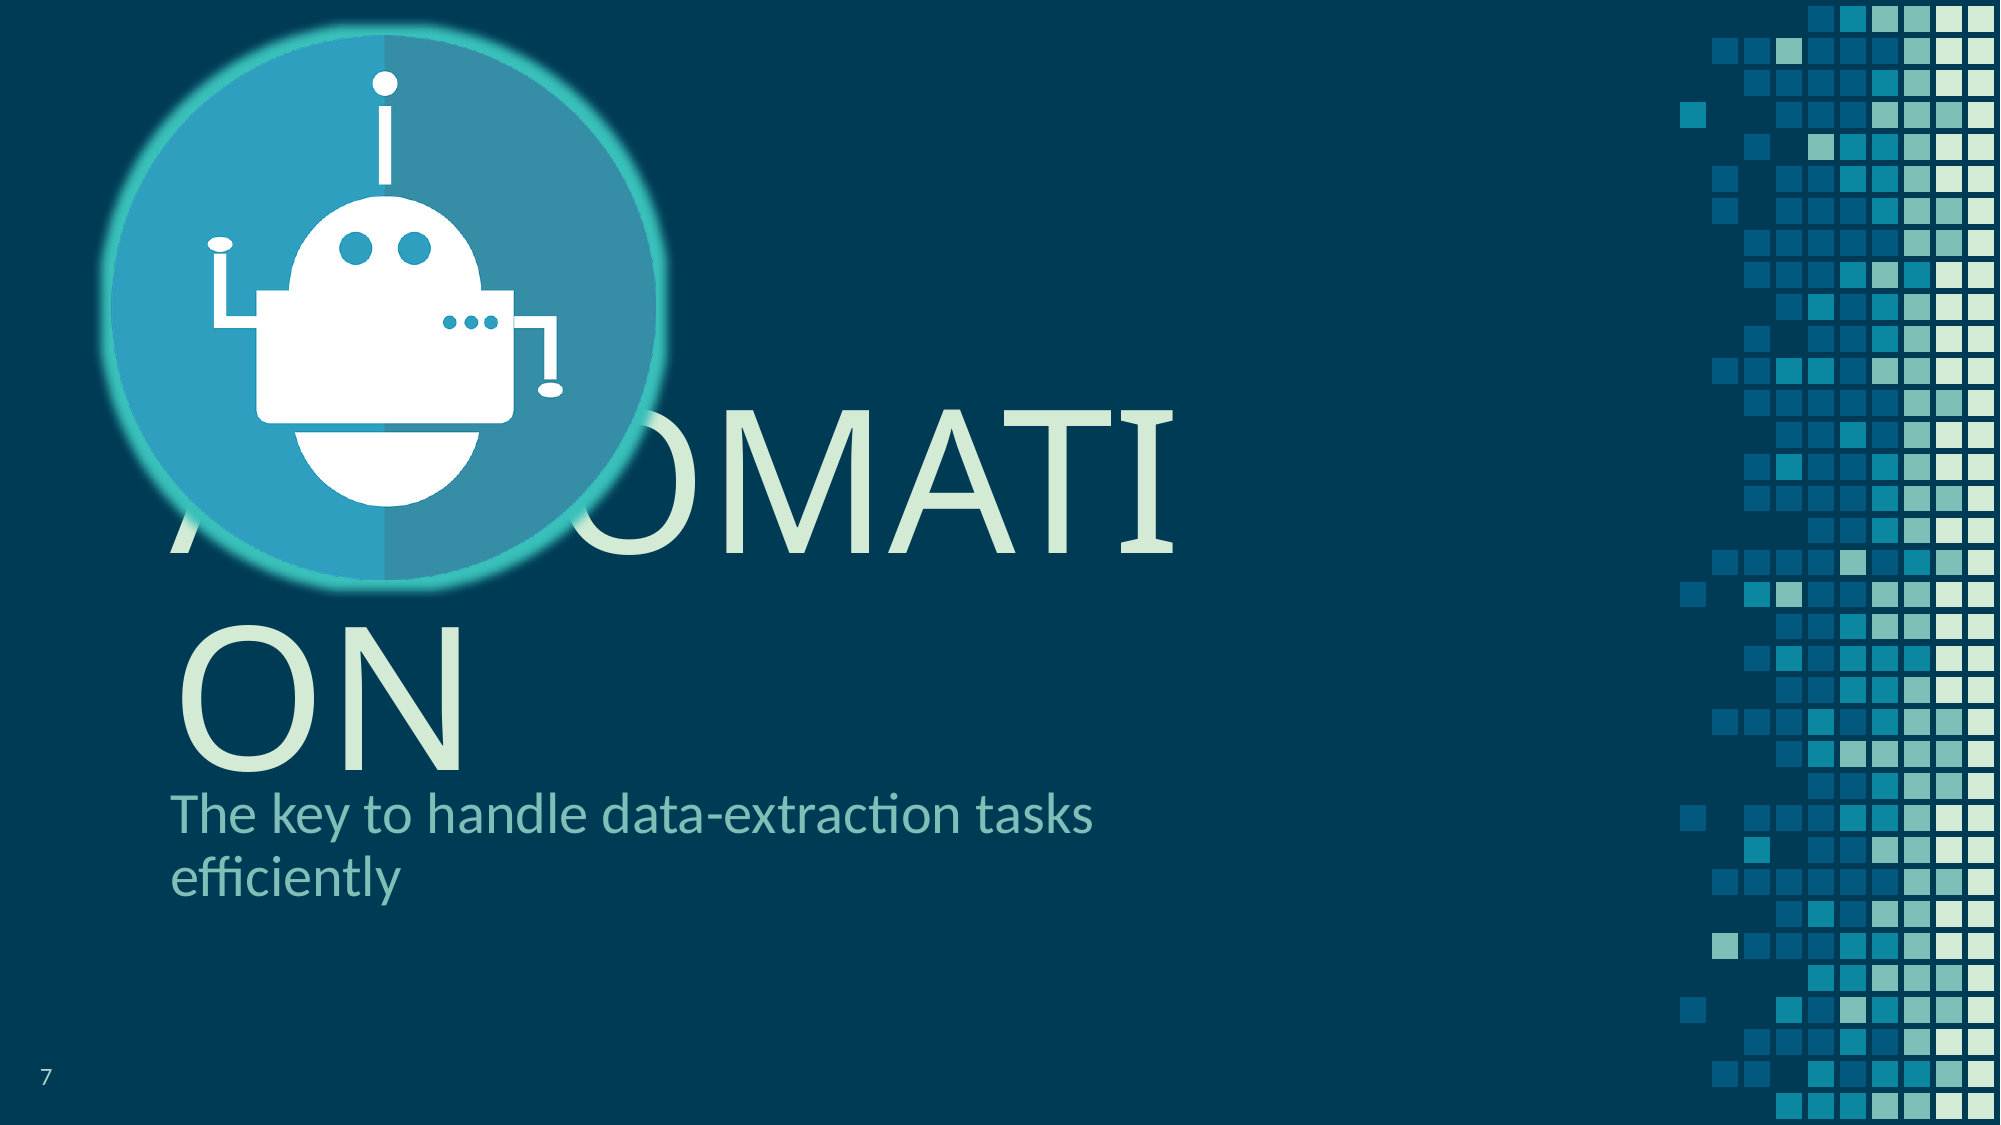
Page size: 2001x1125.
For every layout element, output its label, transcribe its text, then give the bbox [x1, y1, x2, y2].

slide_number 7 [20, 1032, 140, 1119]
picture [1122, 411, 1172, 552]
picture [1005, 411, 1110, 552]
title AUTOMATION [150, 579, 1352, 762]
subtitle The key to handle data-extraction tasks efficiently [150, 762, 1352, 935]
picture [889, 410, 1014, 552]
picture [111, 35, 656, 580]
picture [727, 411, 868, 552]
picture [672, 424, 694, 539]
